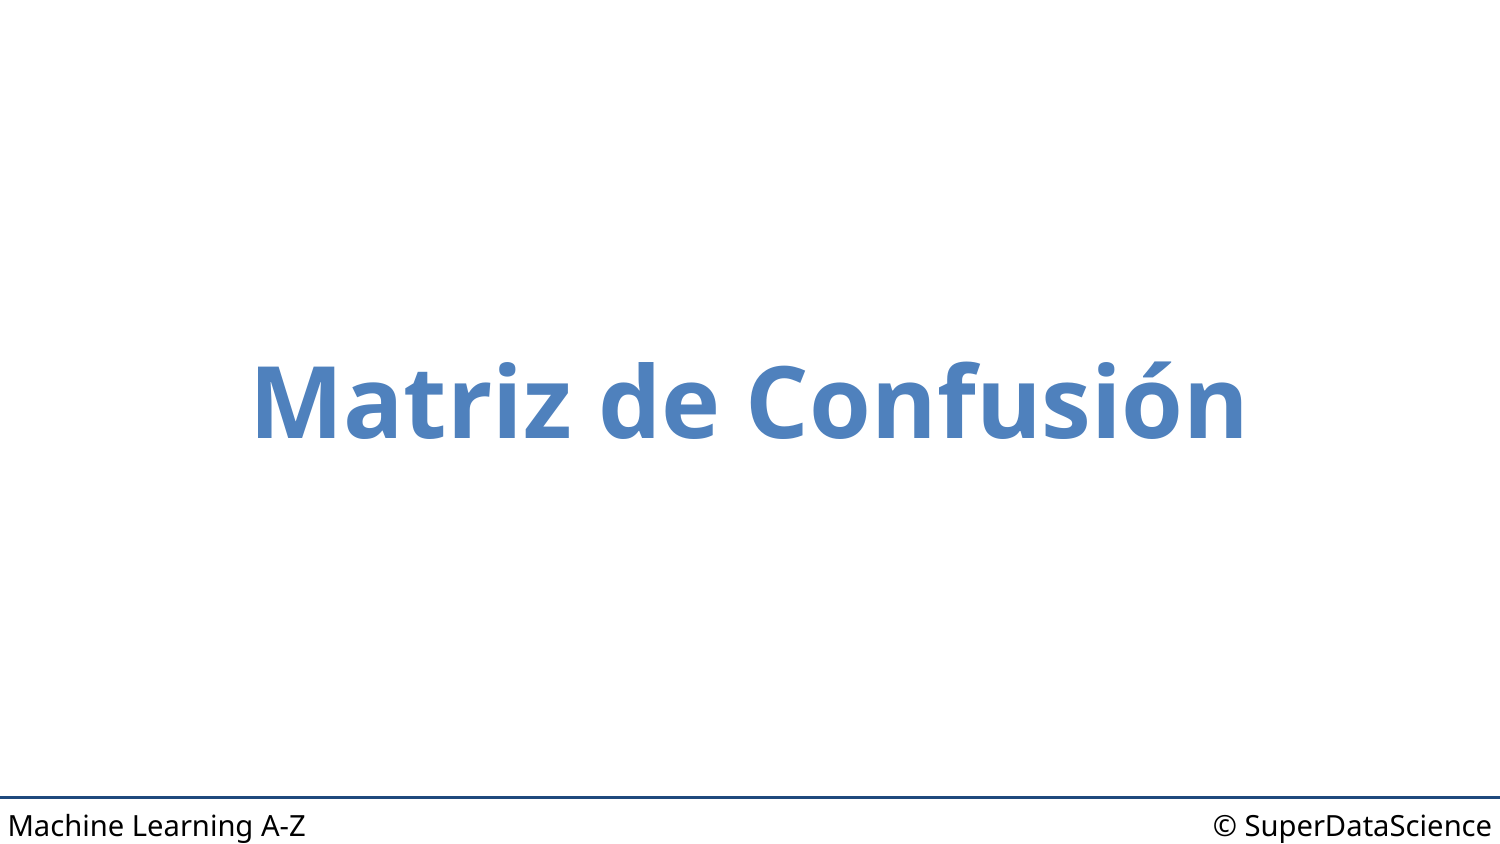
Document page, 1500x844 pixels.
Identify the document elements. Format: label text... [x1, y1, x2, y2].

title Matriz de Confusión [0, 0, 1500, 798]
